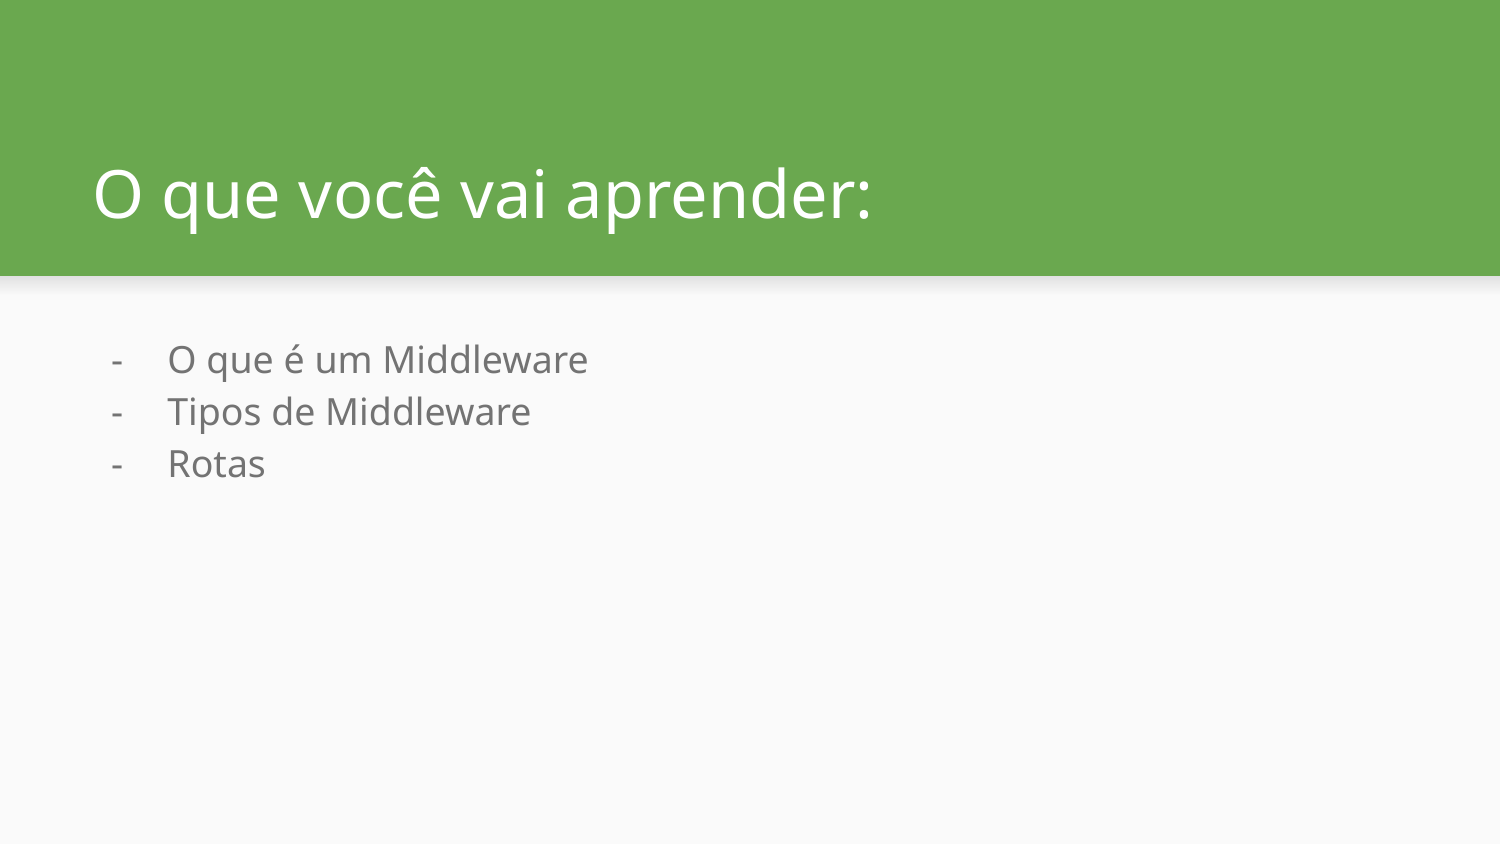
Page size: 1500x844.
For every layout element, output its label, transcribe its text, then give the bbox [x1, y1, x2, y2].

list O que é um Middleware Tipos de Middleware Rotas [77, 314, 1427, 760]
title O que você vai aprender: [77, 121, 1427, 248]
